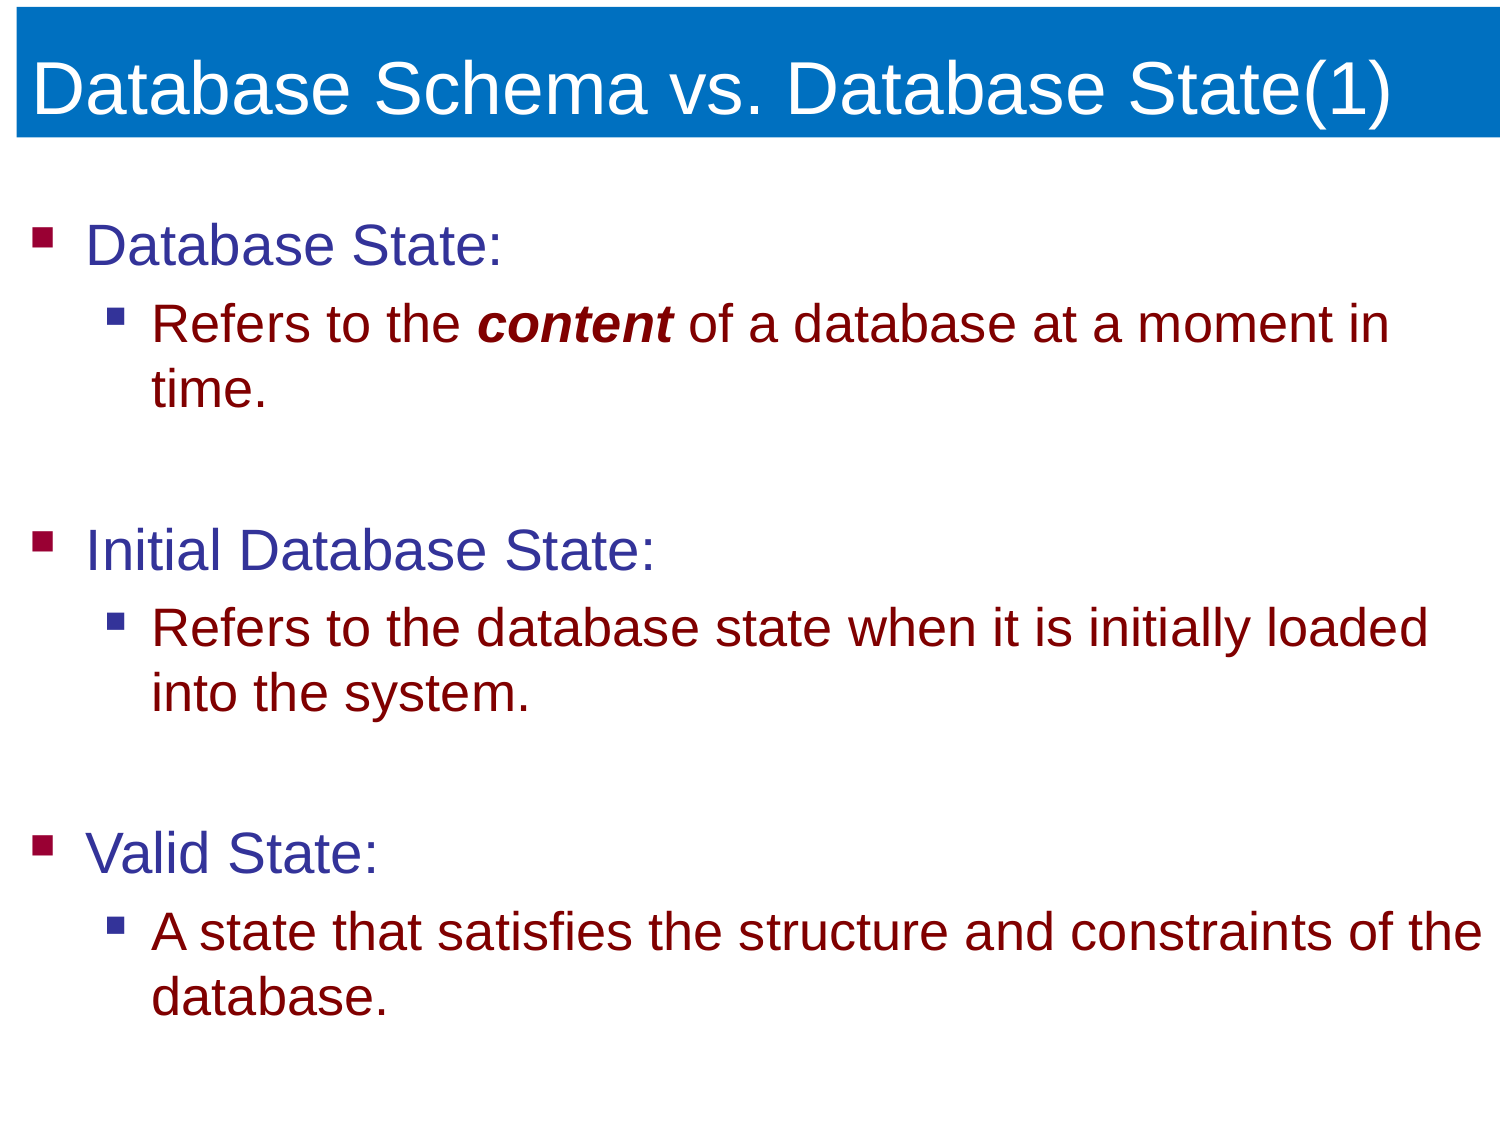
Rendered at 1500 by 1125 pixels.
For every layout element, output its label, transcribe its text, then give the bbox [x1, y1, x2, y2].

title Database Schema vs. Database State(1) [16, 6, 1500, 138]
list Database State: Refers to the content of a database at a moment in time. Initial Database State: Refers to the database state when it is initially loaded into the system. Valid State: A state that satisfies the structure and constraints of the database. [14, 200, 1498, 1088]
